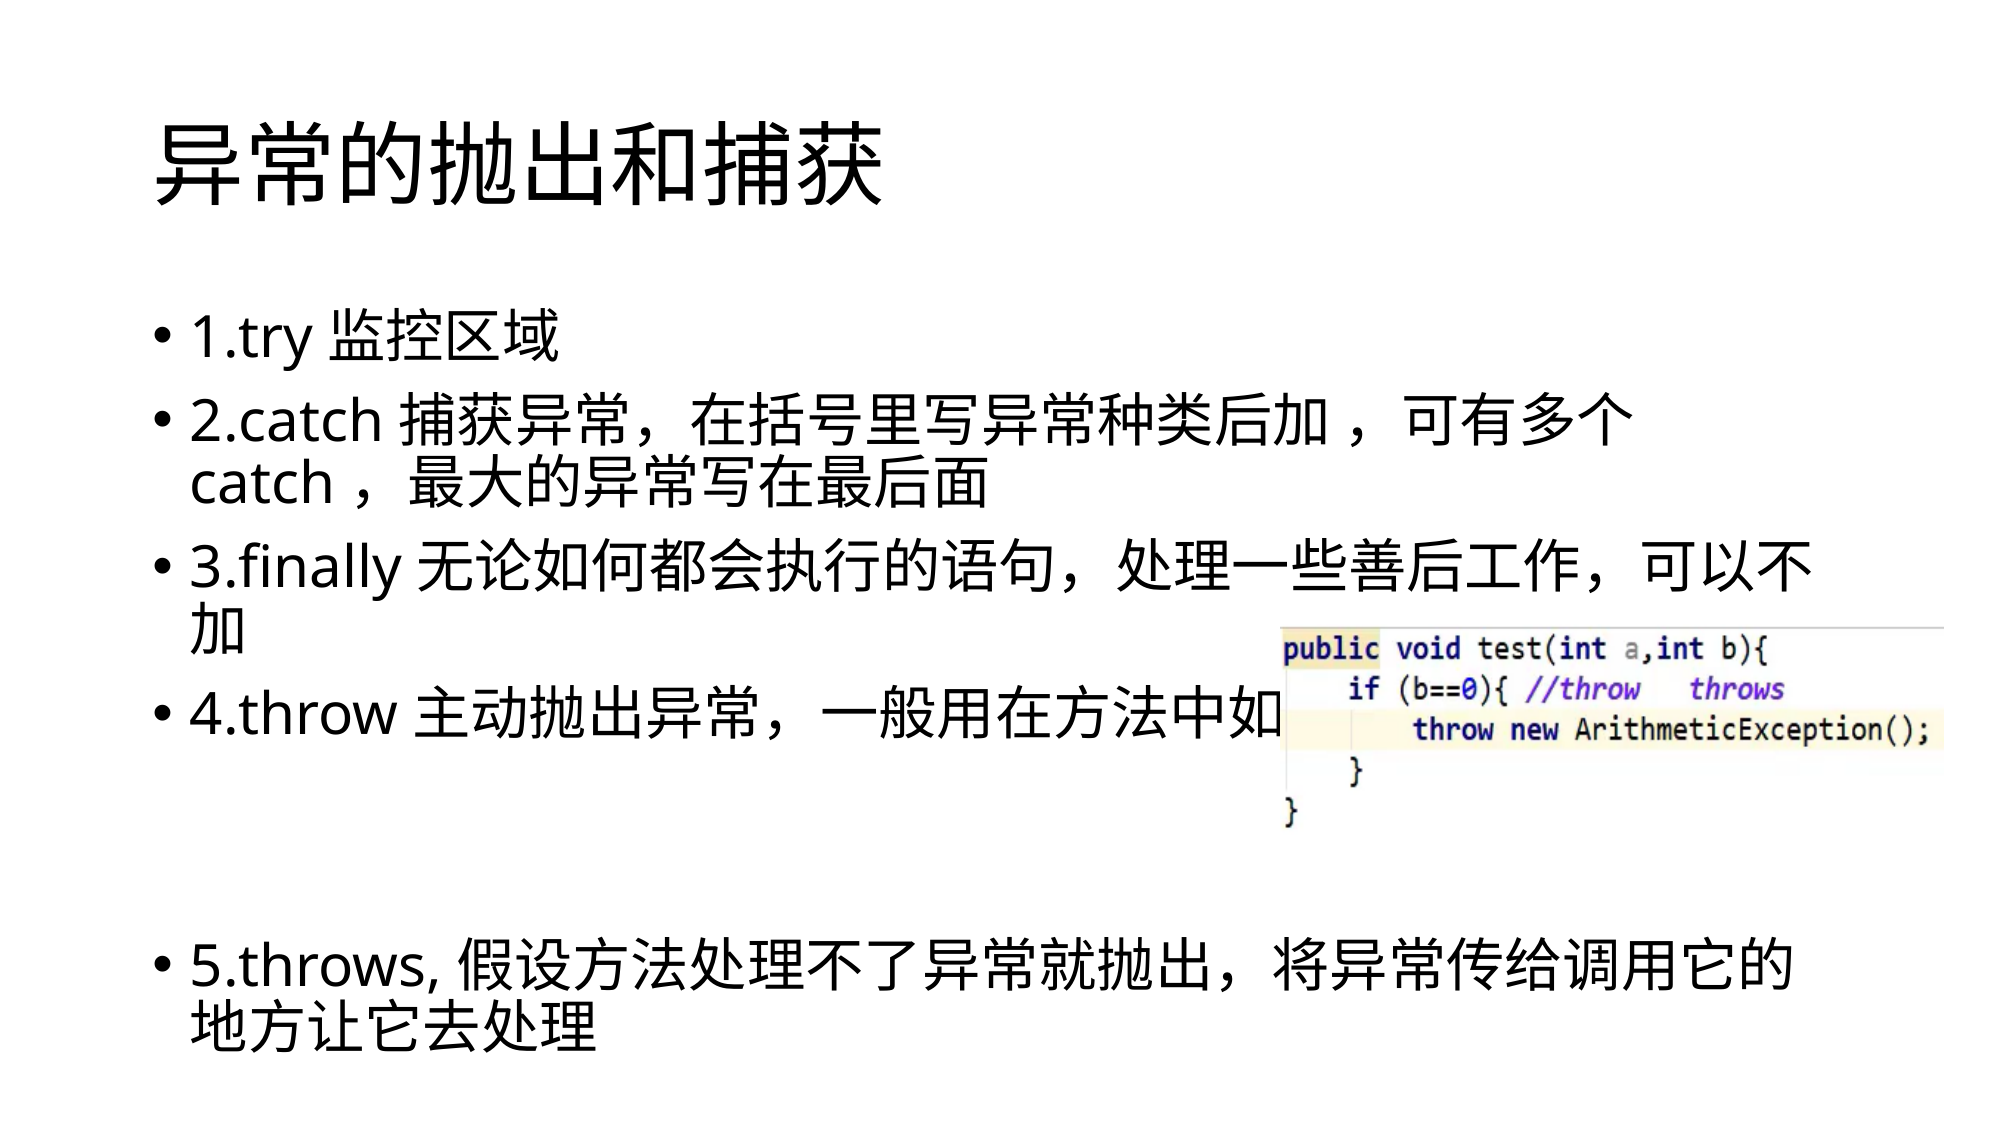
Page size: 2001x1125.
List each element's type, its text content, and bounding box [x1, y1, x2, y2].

picture [1280, 624, 1944, 843]
title 异常的抛出和捕获 [137, 59, 1863, 278]
list 1.try监控区域 2.catch捕获异常，在括号里写异常种类后加 ，可有多个catch，最大的异常写在最后面 3.finally无论如何都会执行的语句，处理一些善后工作，可以不加 4.throw主动抛出异常，一般用在方法中如： 5.throws,假设方法处理不了异常就抛出，将异常传给调用它的地方让它去处理 [137, 299, 1863, 1014]
